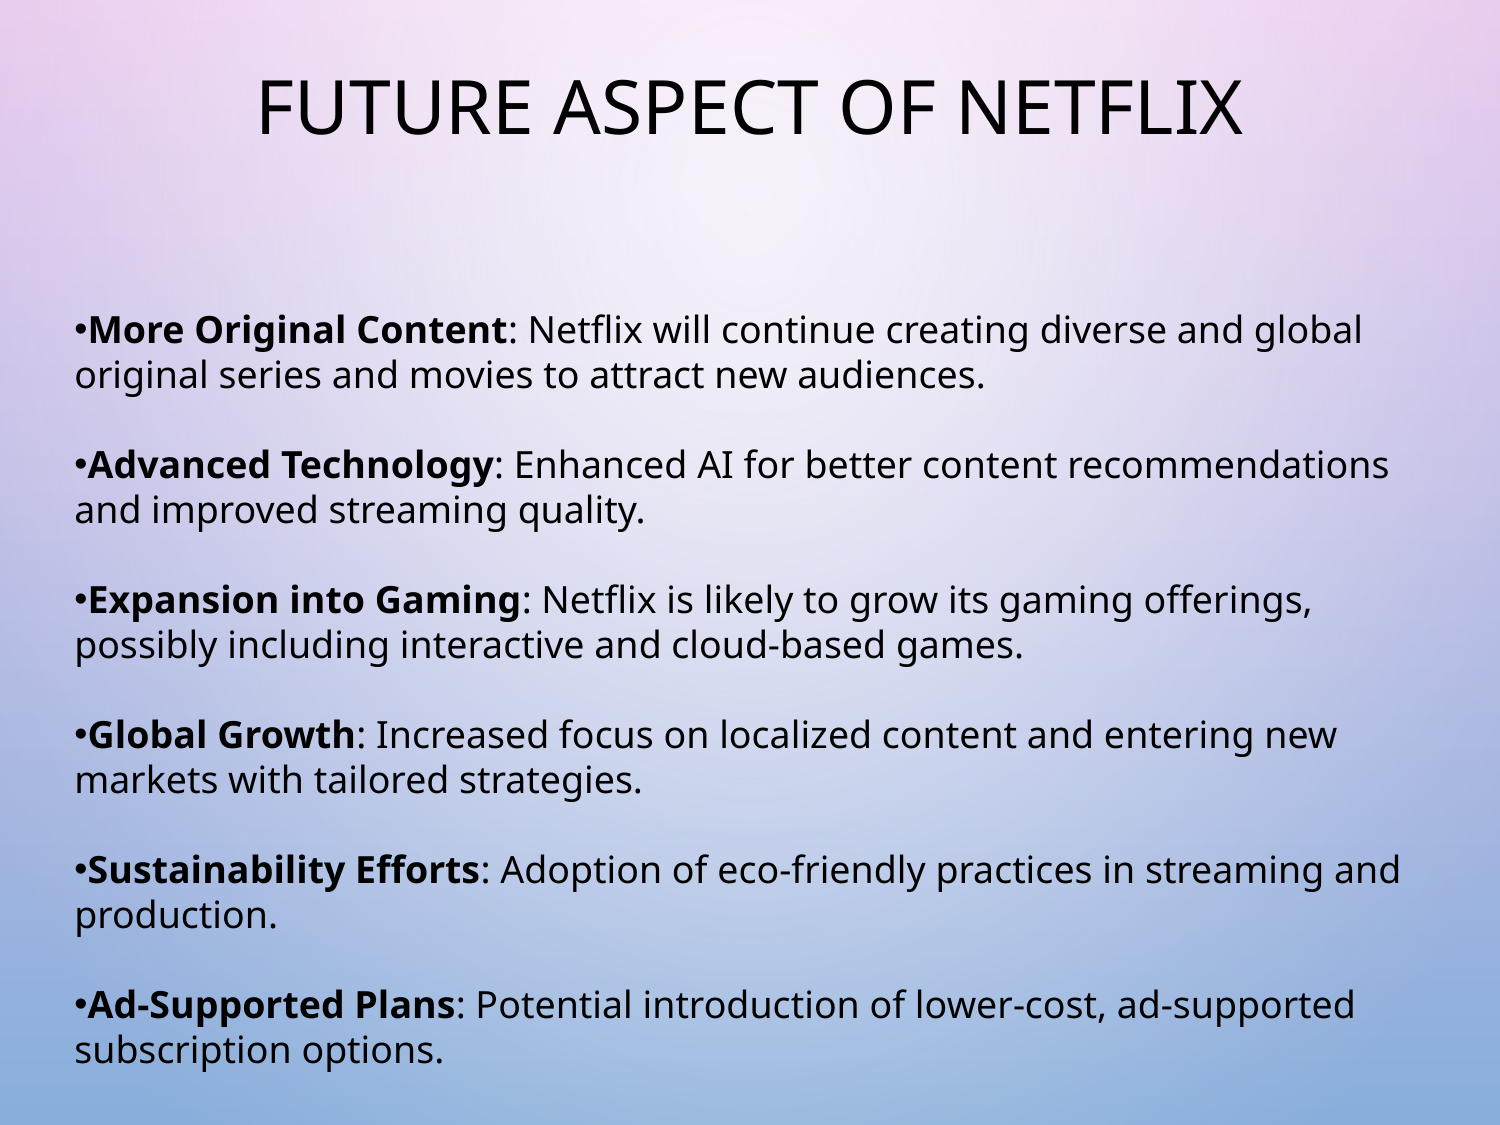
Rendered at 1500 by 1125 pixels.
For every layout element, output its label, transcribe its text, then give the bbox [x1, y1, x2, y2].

text_box More Original Content: Netflix will continue creating diverse and global original series and movies to attract new audiences. Advanced Technology: Enhanced AI for better content recommendations and improved streaming quality. Expansion into Gaming: Netflix is likely to grow its gaming offerings, possibly including interactive and cloud-based games. Global Growth: Increased focus on localized content and entering new markets with tailored strategies. Sustainability Efforts: Adoption of eco-friendly practices in streaming and production. Ad-Supported Plans: Potential introduction of lower-cost, ad-supported subscription options. [59, 298, 1418, 1079]
title Future Aspect Of netflix [112, 27, 1388, 194]
